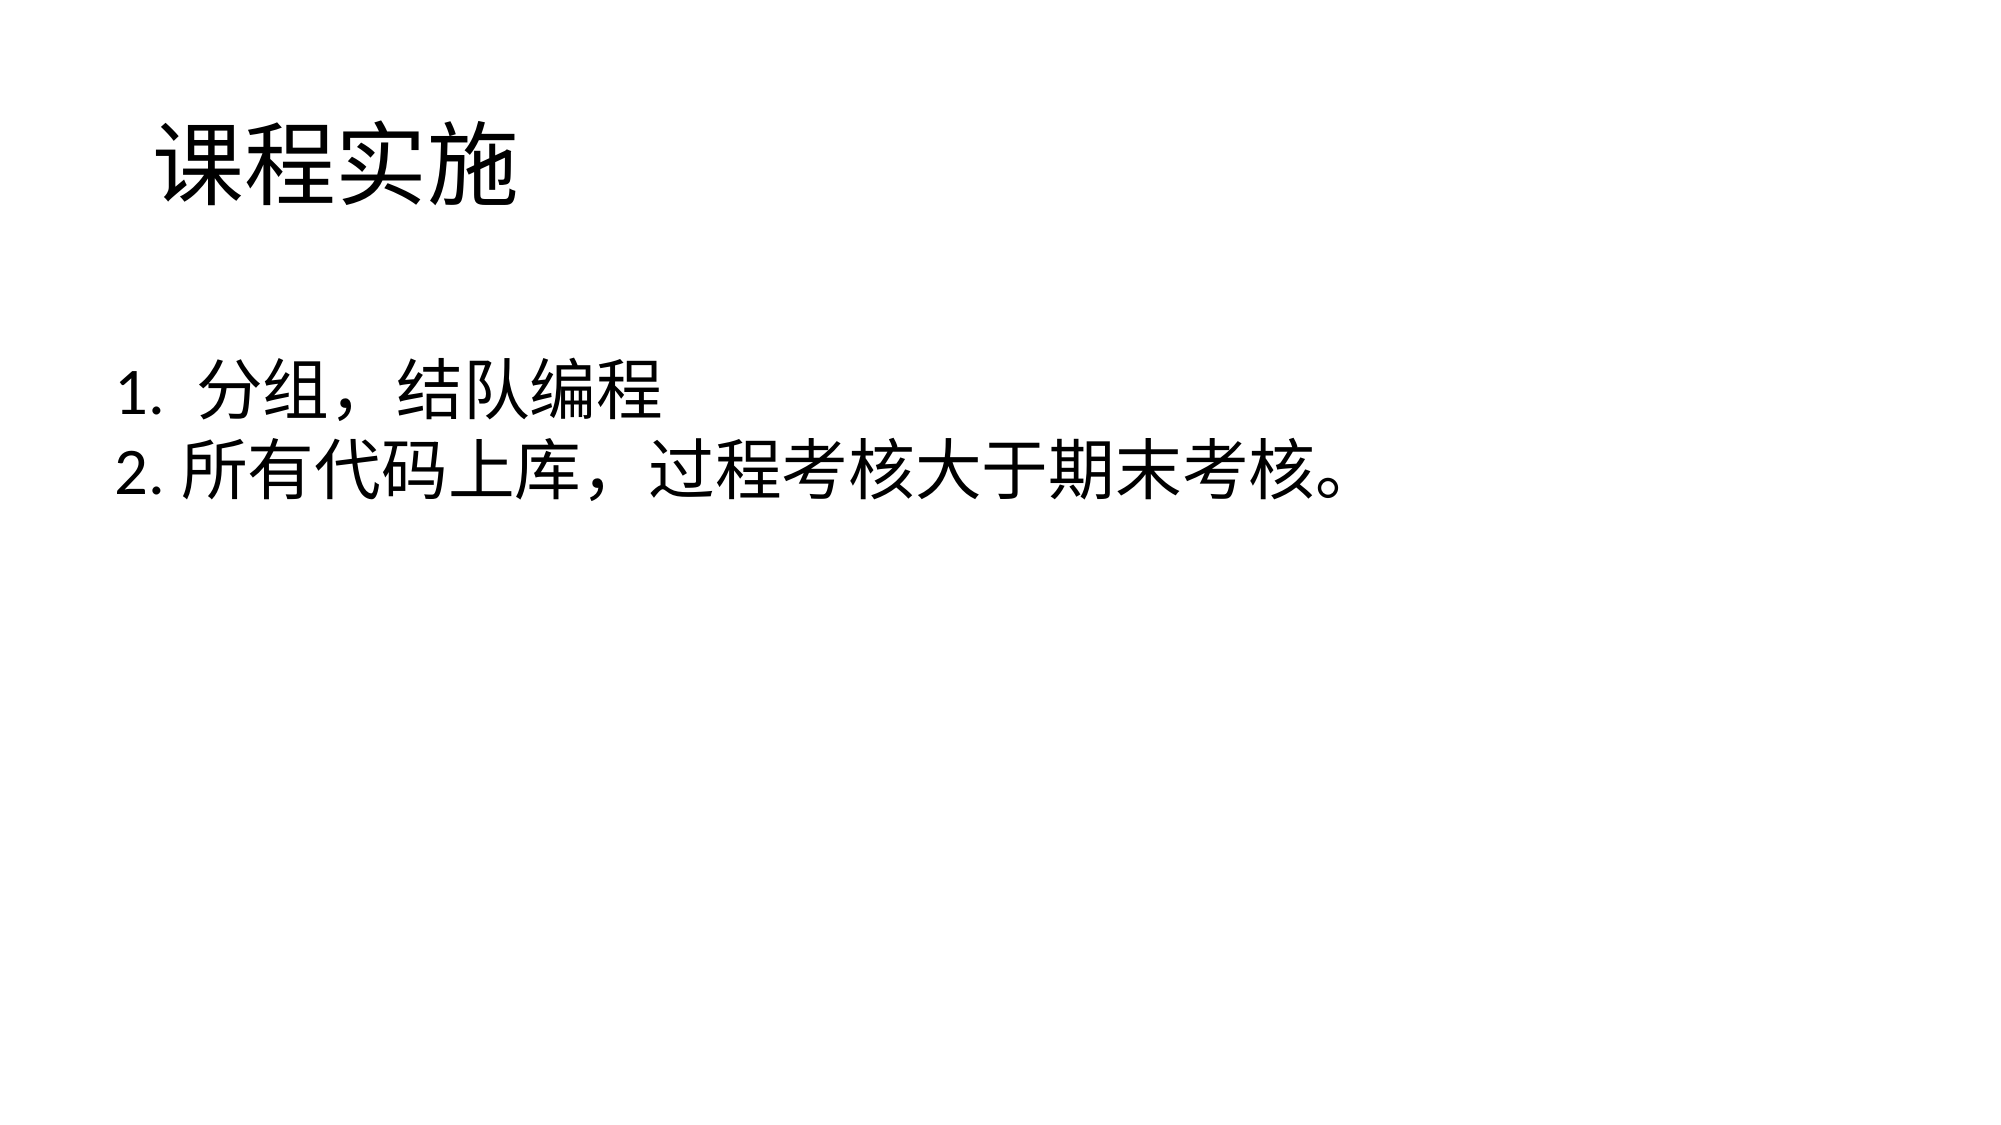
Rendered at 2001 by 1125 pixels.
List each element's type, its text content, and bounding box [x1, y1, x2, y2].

text_box 1. 分组，结队编程 2.所有代码上库，过程考核大于期末考核。 [99, 340, 1605, 675]
title 课程实施 [137, 59, 1863, 278]
